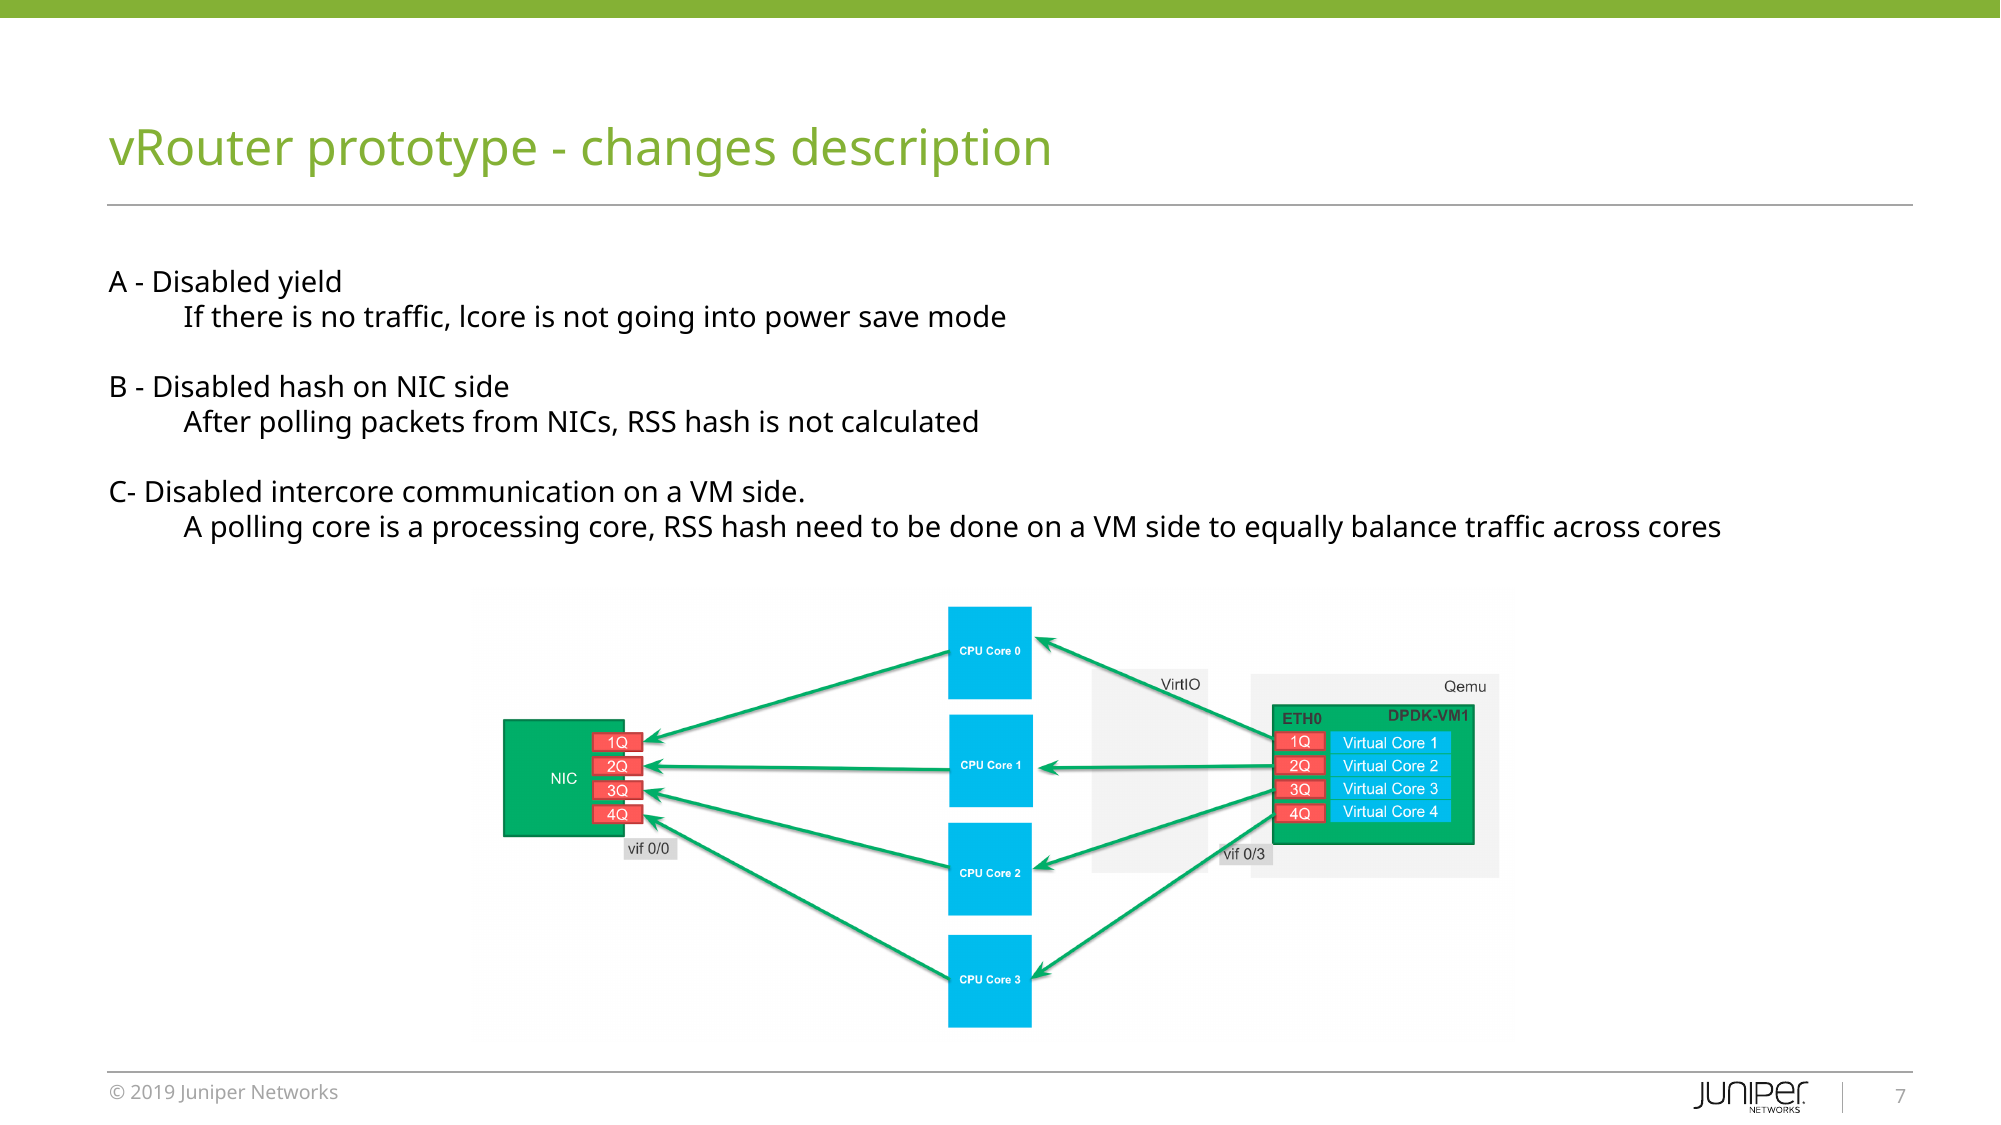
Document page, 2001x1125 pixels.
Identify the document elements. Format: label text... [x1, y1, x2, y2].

title vRouter prototype - changes description [109, 35, 1913, 177]
picture [471, 587, 1516, 1042]
slide_number ‹#› [1852, 1085, 1907, 1109]
list A - Disabled yield If there is no traffic, lcore is not going into power save mode B - Disabled hash on NIC side After polling packets from NICs, RSS hash is not calculated C- Disabled intercore communication on a VM side. A polling core is a processing core, RSS hash need to be done on a VM side to equally balance traffic across cores [108, 263, 1913, 972]
